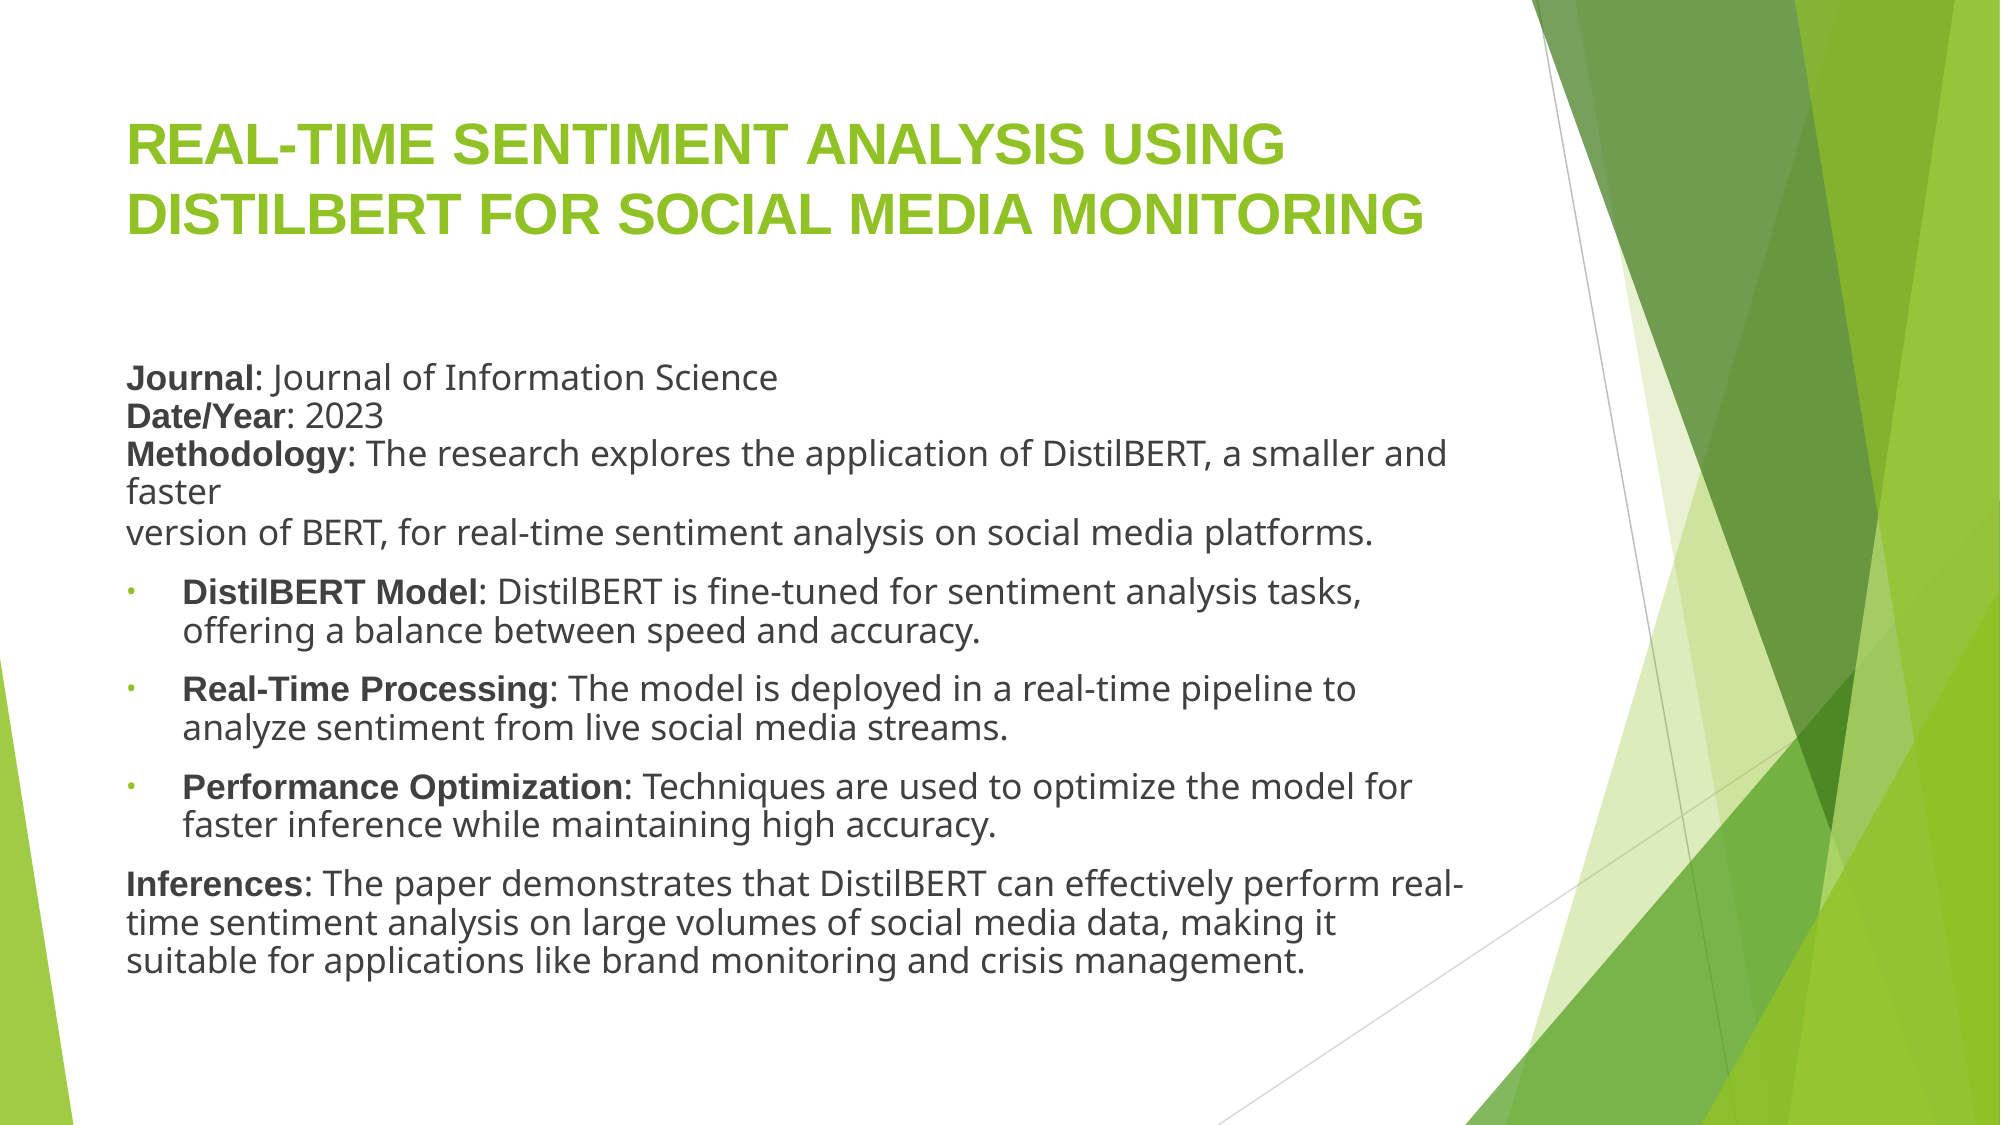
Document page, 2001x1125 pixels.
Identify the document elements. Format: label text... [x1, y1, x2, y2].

list Journal: Journal of Information Science Date/Year: 2023 Methodology: The research explores the application of DistilBERT, a smaller and faster version of BERT, for real-time sentiment analysis on social media platforms. DistilBERT Model: DistilBERT is fine-tuned for sentiment analysis tasks, offering a balance between speed and accuracy. Real-Time Processing: The model is deployed in a real-time pipeline to analyze sentiment from live social media streams. Performance Optimization: Techniques are used to optimize the model for faster inference while maintaining high accuracy. Inferences: The paper demonstrates that DistilBERT can effectively perform real-time sentiment analysis on large volumes of social media data, making it suitable for applications like brand monitoring and crisis management. [124, 332, 1507, 995]
title REAL-TIME SENTIMENT ANALYSIS USING DISTILBERT FOR SOCIAL MEDIA MONITORING [124, 104, 1536, 295]
